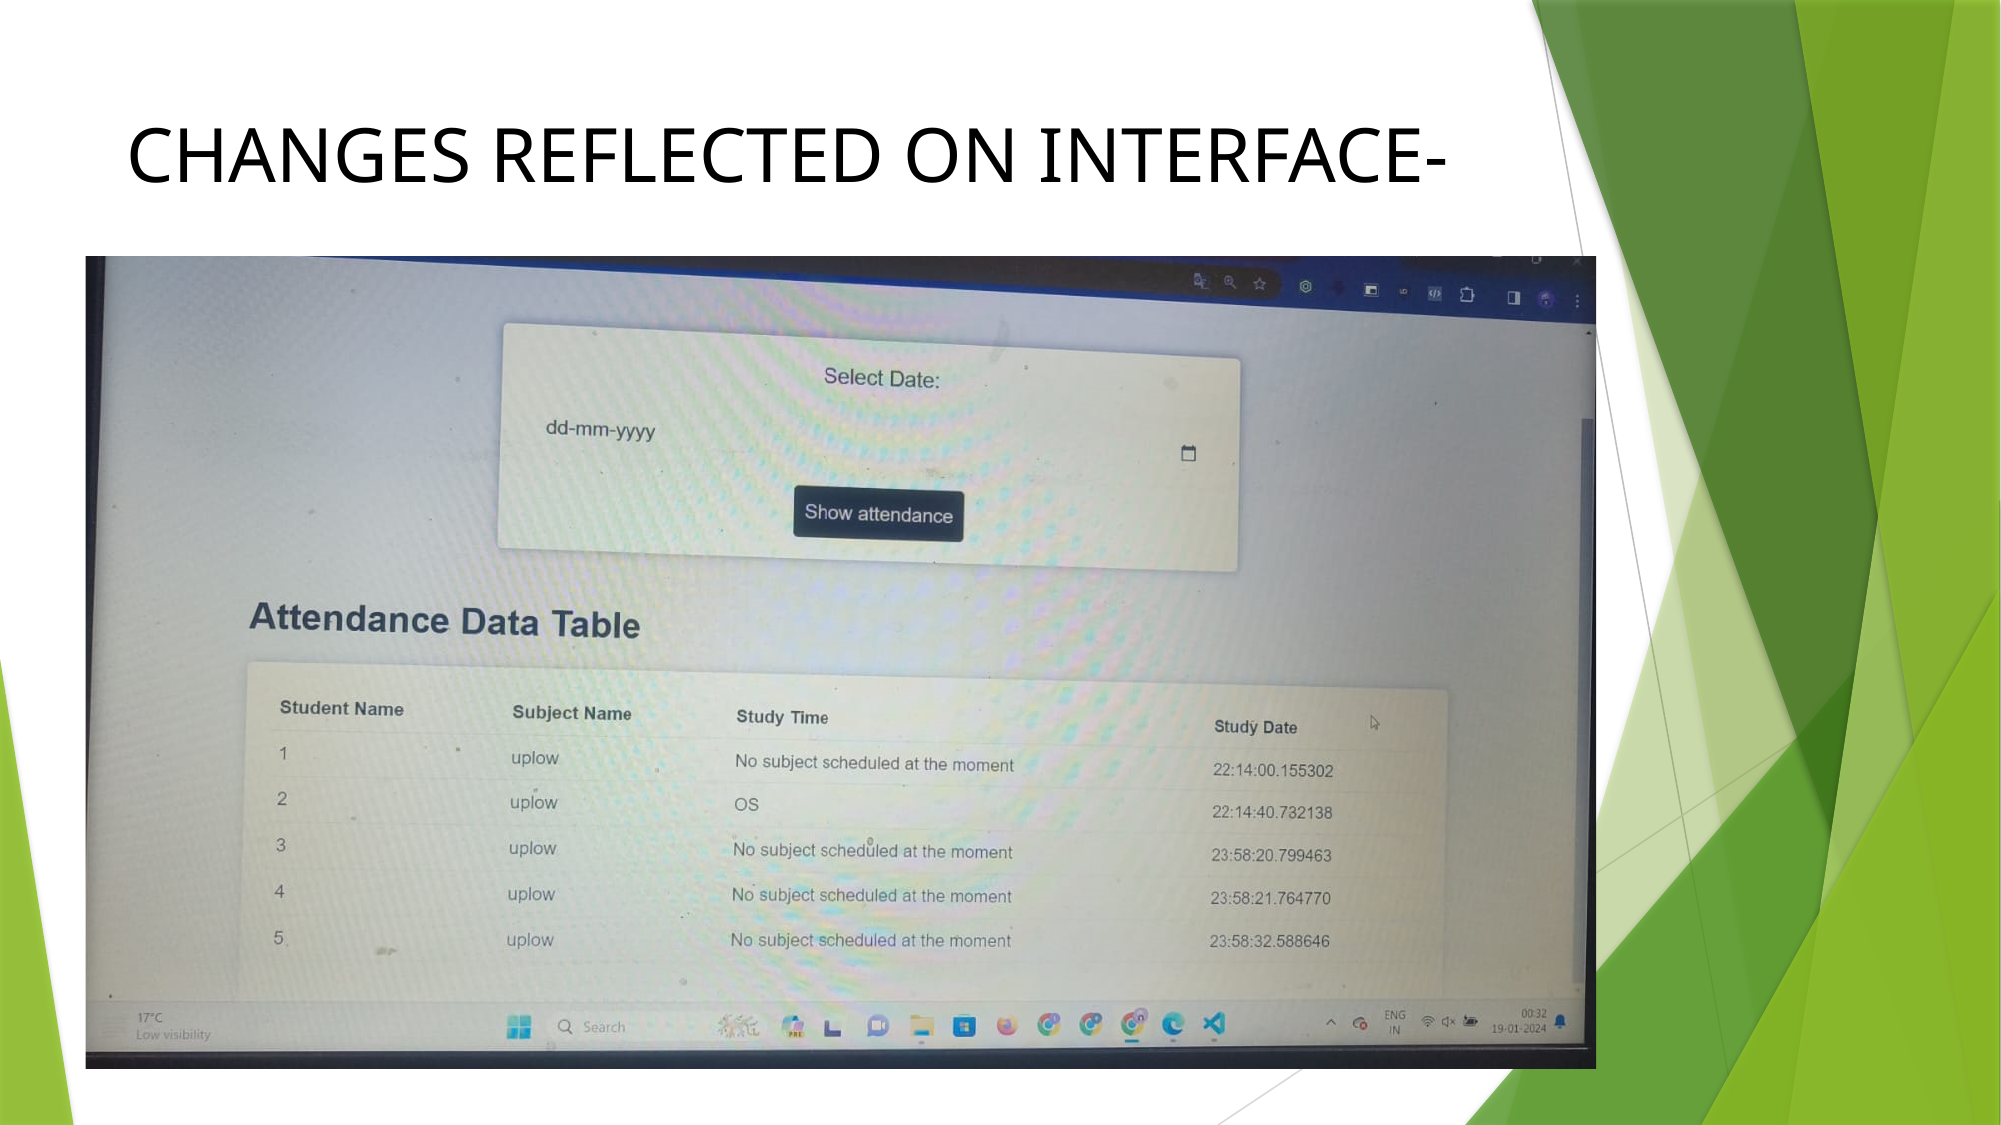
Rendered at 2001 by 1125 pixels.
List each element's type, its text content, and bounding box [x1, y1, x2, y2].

title CHANGES REFLECTED ON INTERFACE- [111, 99, 1522, 255]
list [85, 255, 1597, 1069]
